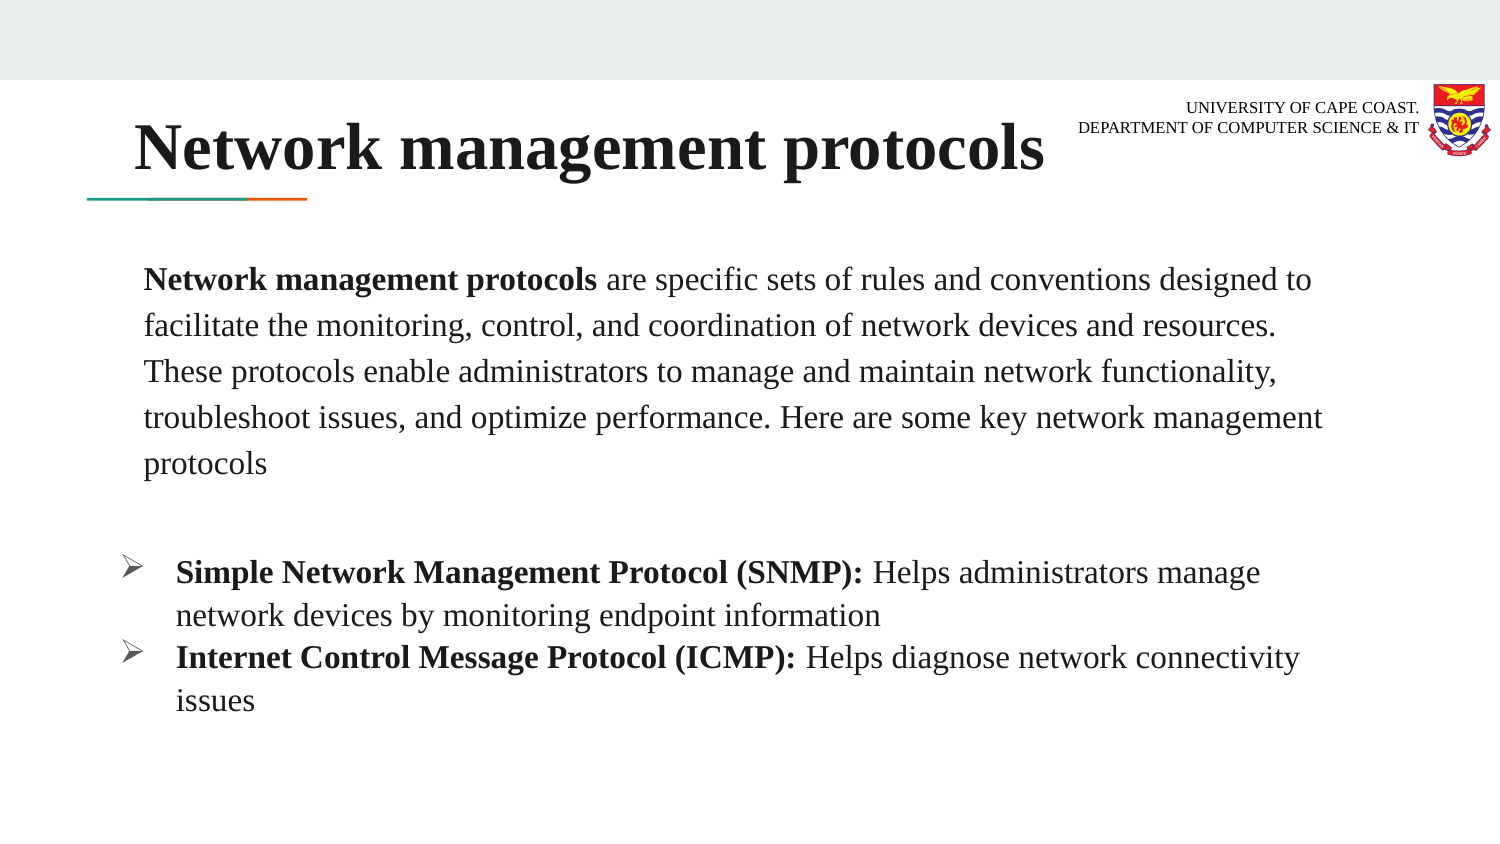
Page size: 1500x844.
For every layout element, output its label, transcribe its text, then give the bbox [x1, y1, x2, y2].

list Network management protocols are specific sets of rules and conventions designed to facilitate the monitoring, control, and coordination of network devices and resources. These protocols enable administrators to manage and maintain network functionality, troubleshoot issues, and optimize performance. Here are some key network management protocols Simple Network Management Protocol (SNMP): Helps administrators manage network devices by monitoring endpoint information Internet Control Message Protocol (ICMP): Helps diagnose network connectivity issues [104, 236, 1366, 806]
picture [1419, 80, 1500, 161]
title Network management protocols [119, 87, 1381, 176]
